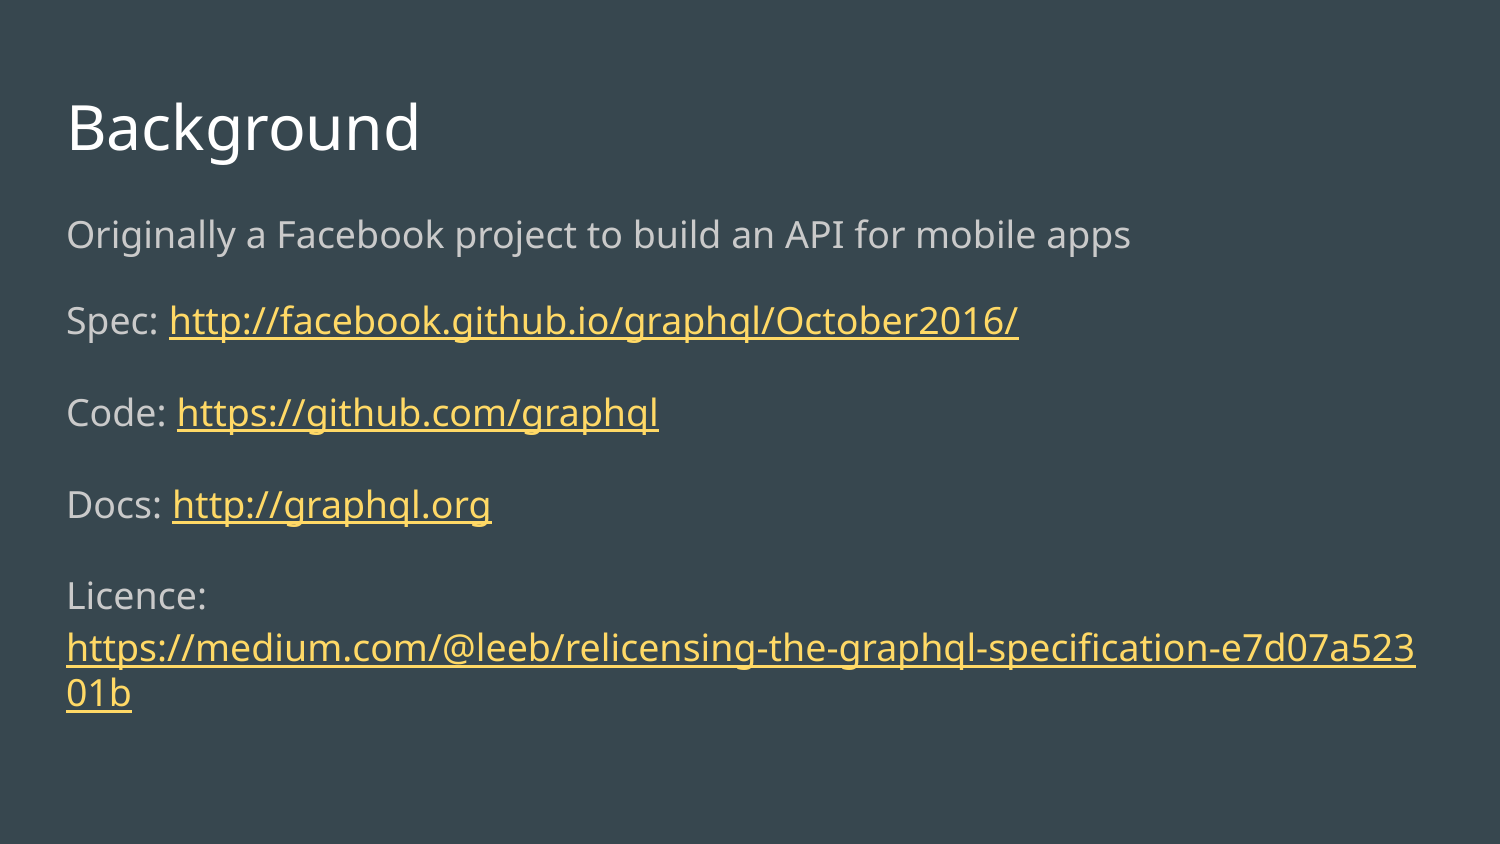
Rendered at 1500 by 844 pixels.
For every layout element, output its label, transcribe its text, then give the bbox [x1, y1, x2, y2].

title Background [51, 72, 1449, 167]
list Originally a Facebook project to build an API for mobile apps Spec: http://facebook.github.io/graphql/October2016/ Code: https://github.com/graphql Docs: http://graphql.org Licence: https://medium.com/@leeb/relicensing-the-graphql-specification-e7d07a52301b [51, 189, 1449, 750]
